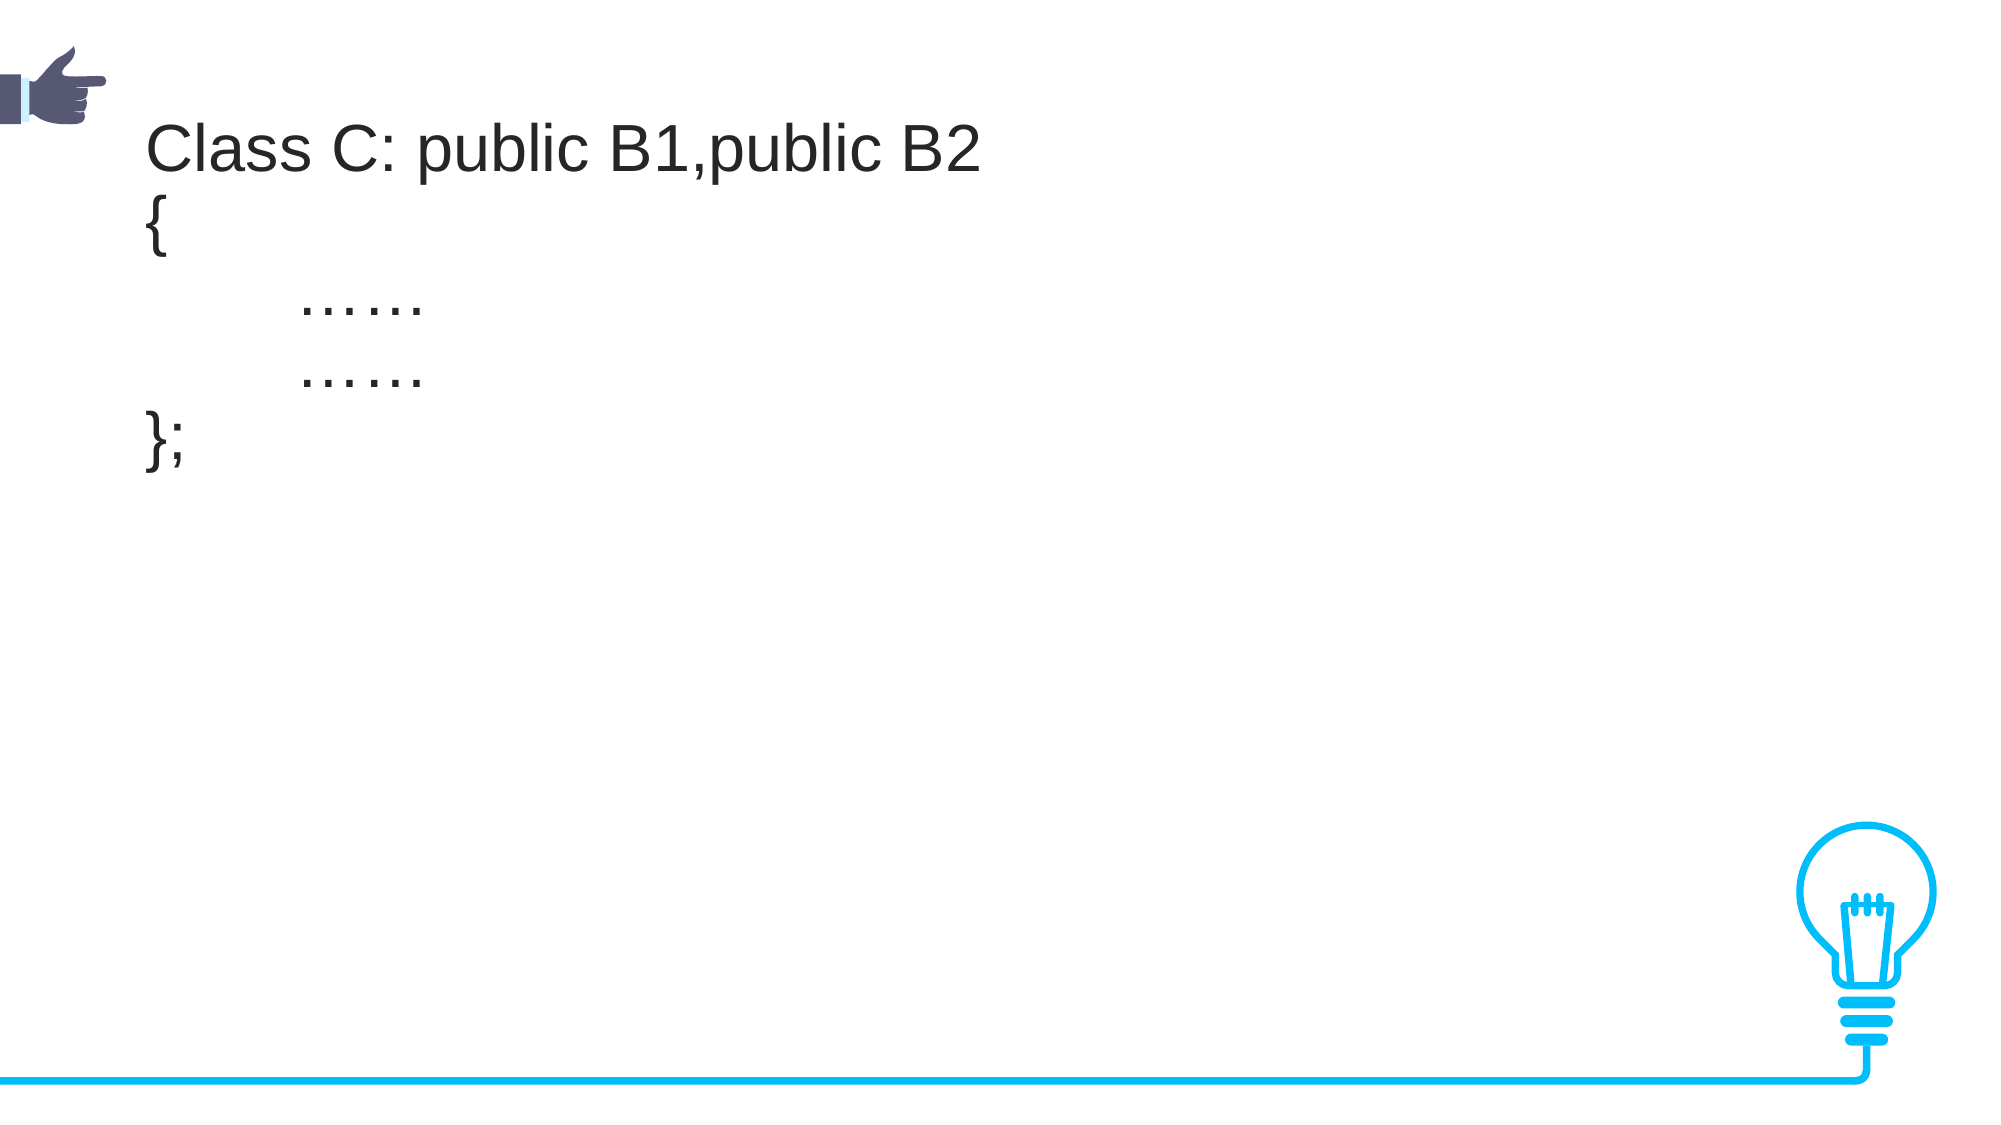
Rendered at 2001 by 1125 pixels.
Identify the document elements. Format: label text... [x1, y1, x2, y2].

list Class C: public B1,public B2 { …… …… }; [130, 46, 1927, 543]
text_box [0, 46, 107, 125]
